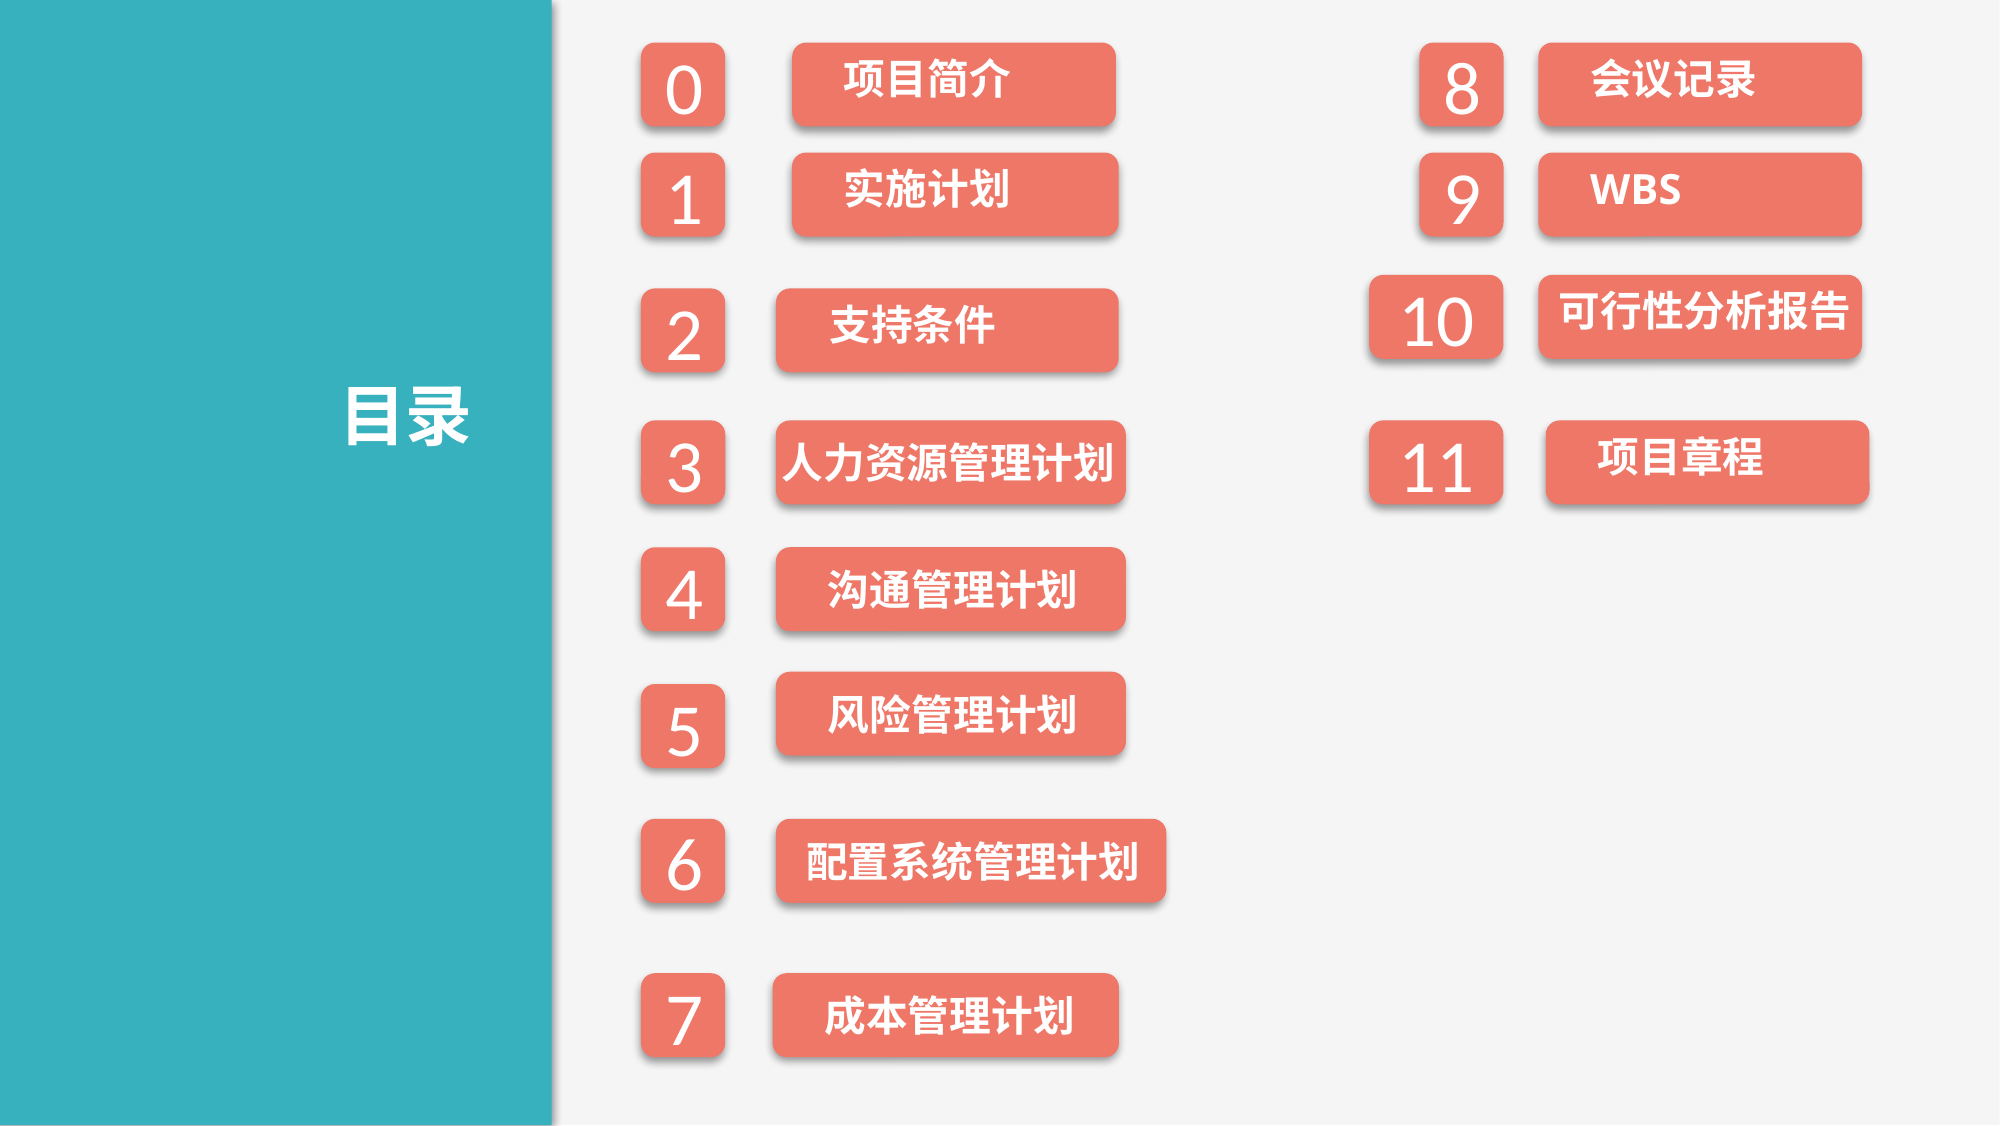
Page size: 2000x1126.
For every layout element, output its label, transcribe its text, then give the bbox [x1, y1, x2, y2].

text_box 4 [638, 545, 728, 634]
text_box 8 [1417, 40, 1506, 129]
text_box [791, 152, 1119, 237]
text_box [761, 420, 1181, 505]
text_box 7 [638, 971, 728, 1060]
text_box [1538, 274, 1878, 360]
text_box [1538, 42, 1863, 127]
text_box 10 [1367, 272, 1506, 361]
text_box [775, 546, 1155, 632]
text_box 3 [638, 418, 728, 507]
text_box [791, 42, 1117, 127]
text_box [1545, 420, 1870, 505]
text_box 2 [638, 286, 728, 375]
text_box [775, 288, 1119, 373]
text_box 5 [638, 681, 728, 771]
text_box 0 [638, 40, 728, 129]
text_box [772, 972, 1120, 1058]
text_box 1 [638, 150, 728, 239]
text_box 11 [1367, 418, 1506, 507]
text_box 目录 [31, 364, 493, 464]
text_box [775, 671, 1127, 756]
text_box 9 [1417, 150, 1506, 239]
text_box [1538, 152, 1863, 237]
text_box 6 [638, 816, 728, 905]
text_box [775, 818, 1181, 903]
text_box [0, 0, 552, 1126]
